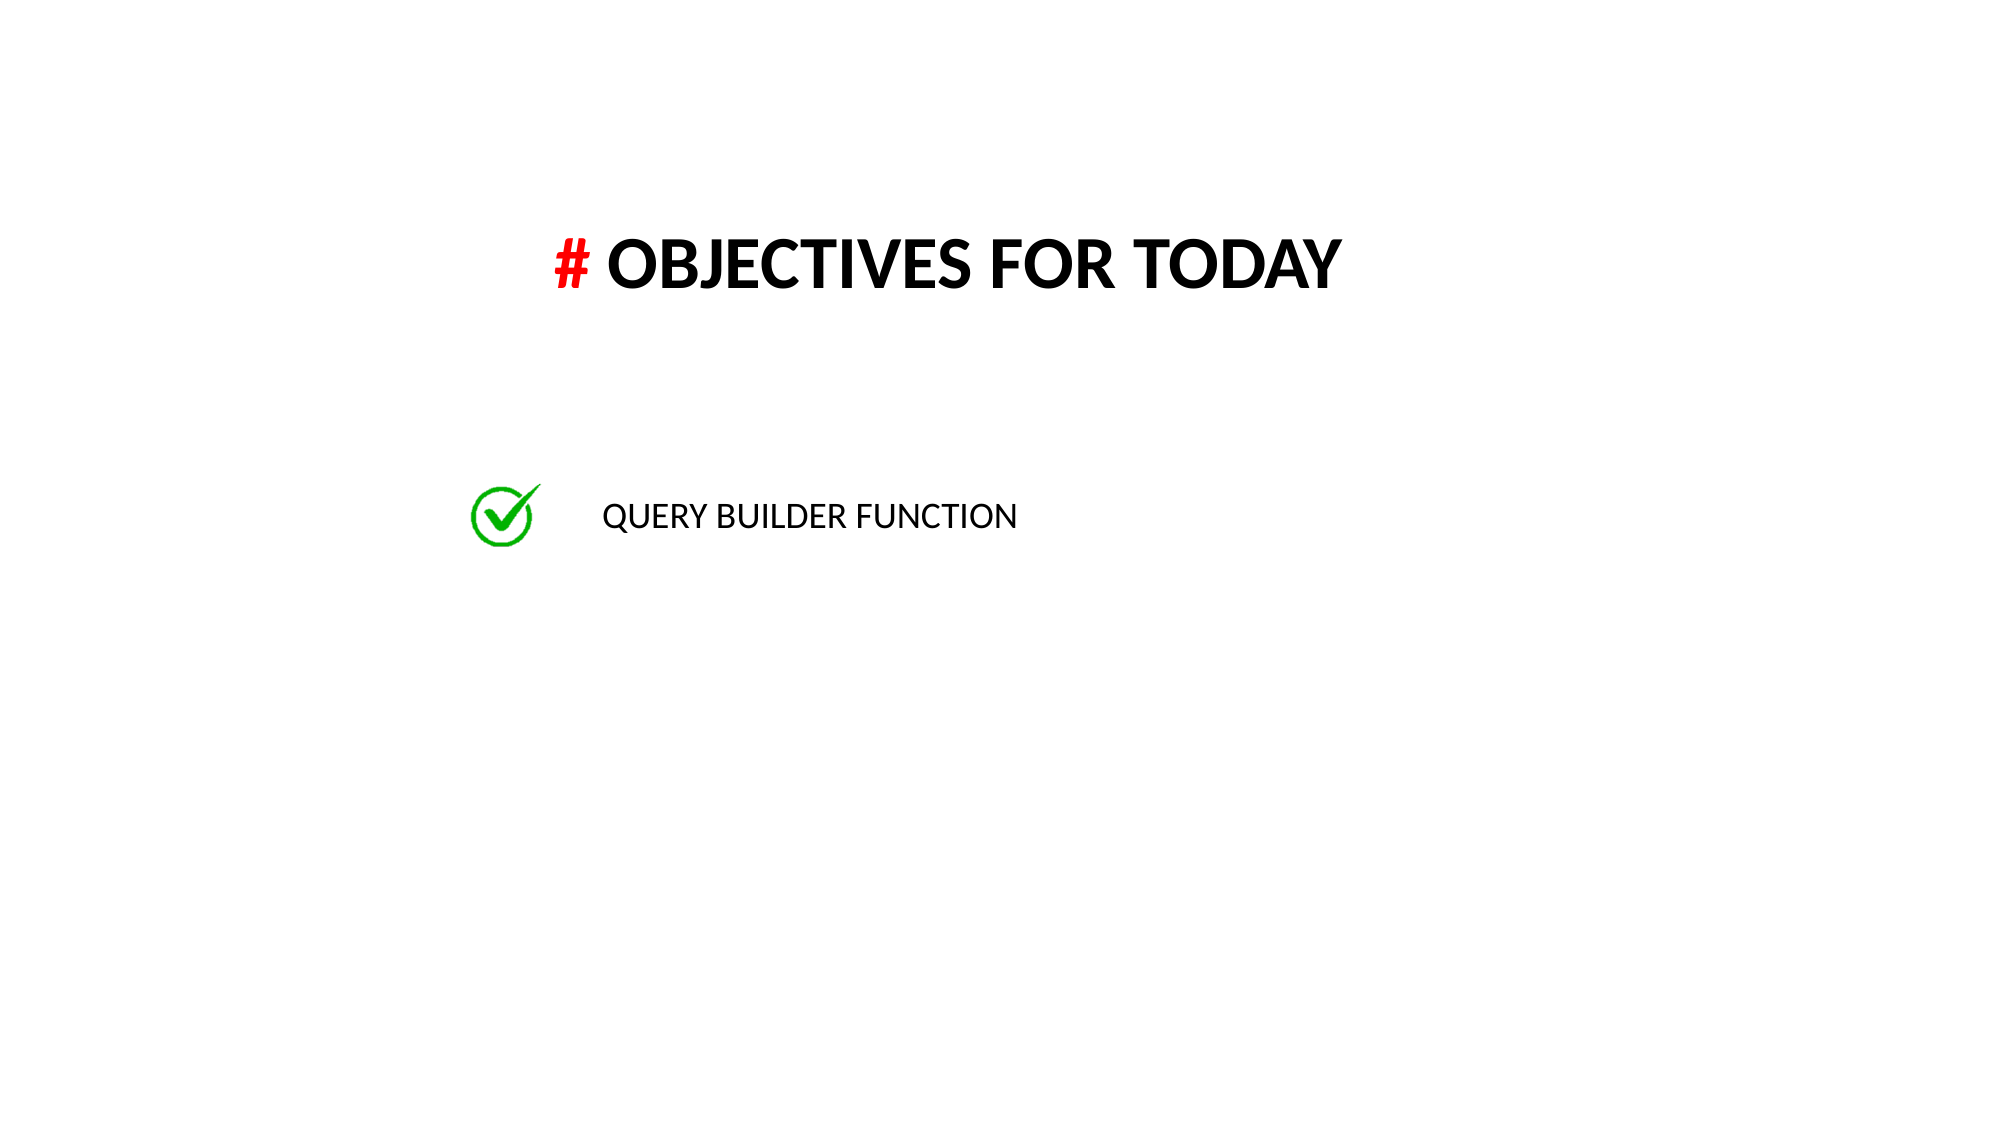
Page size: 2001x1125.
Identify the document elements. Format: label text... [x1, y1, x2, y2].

picture [464, 477, 550, 551]
text_box # OBJECTIVES FOR TODAY [507, 205, 1391, 311]
text_box QUERY BUILDER FUNCTION [587, 483, 1034, 544]
